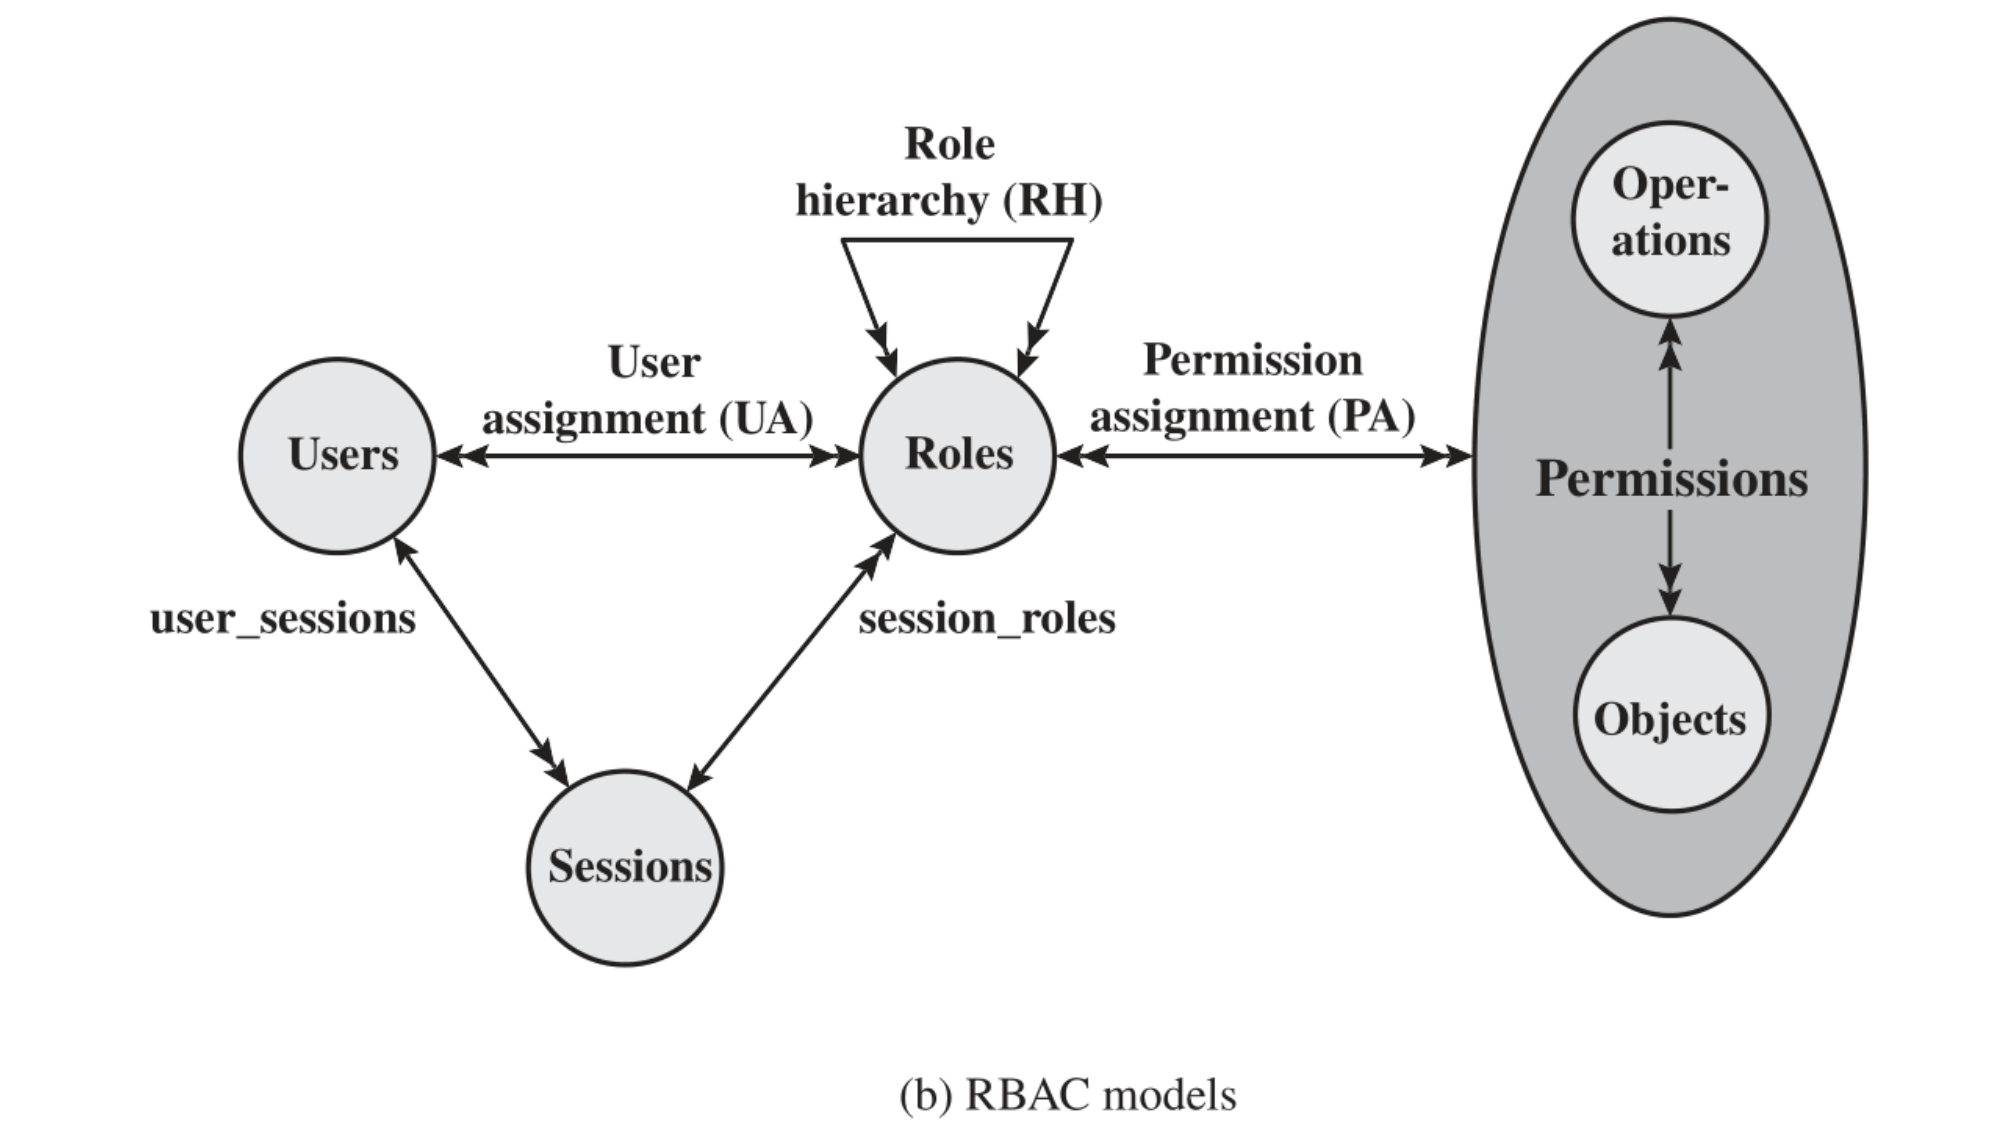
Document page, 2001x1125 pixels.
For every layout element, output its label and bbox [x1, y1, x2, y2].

picture [106, 5, 1894, 1120]
